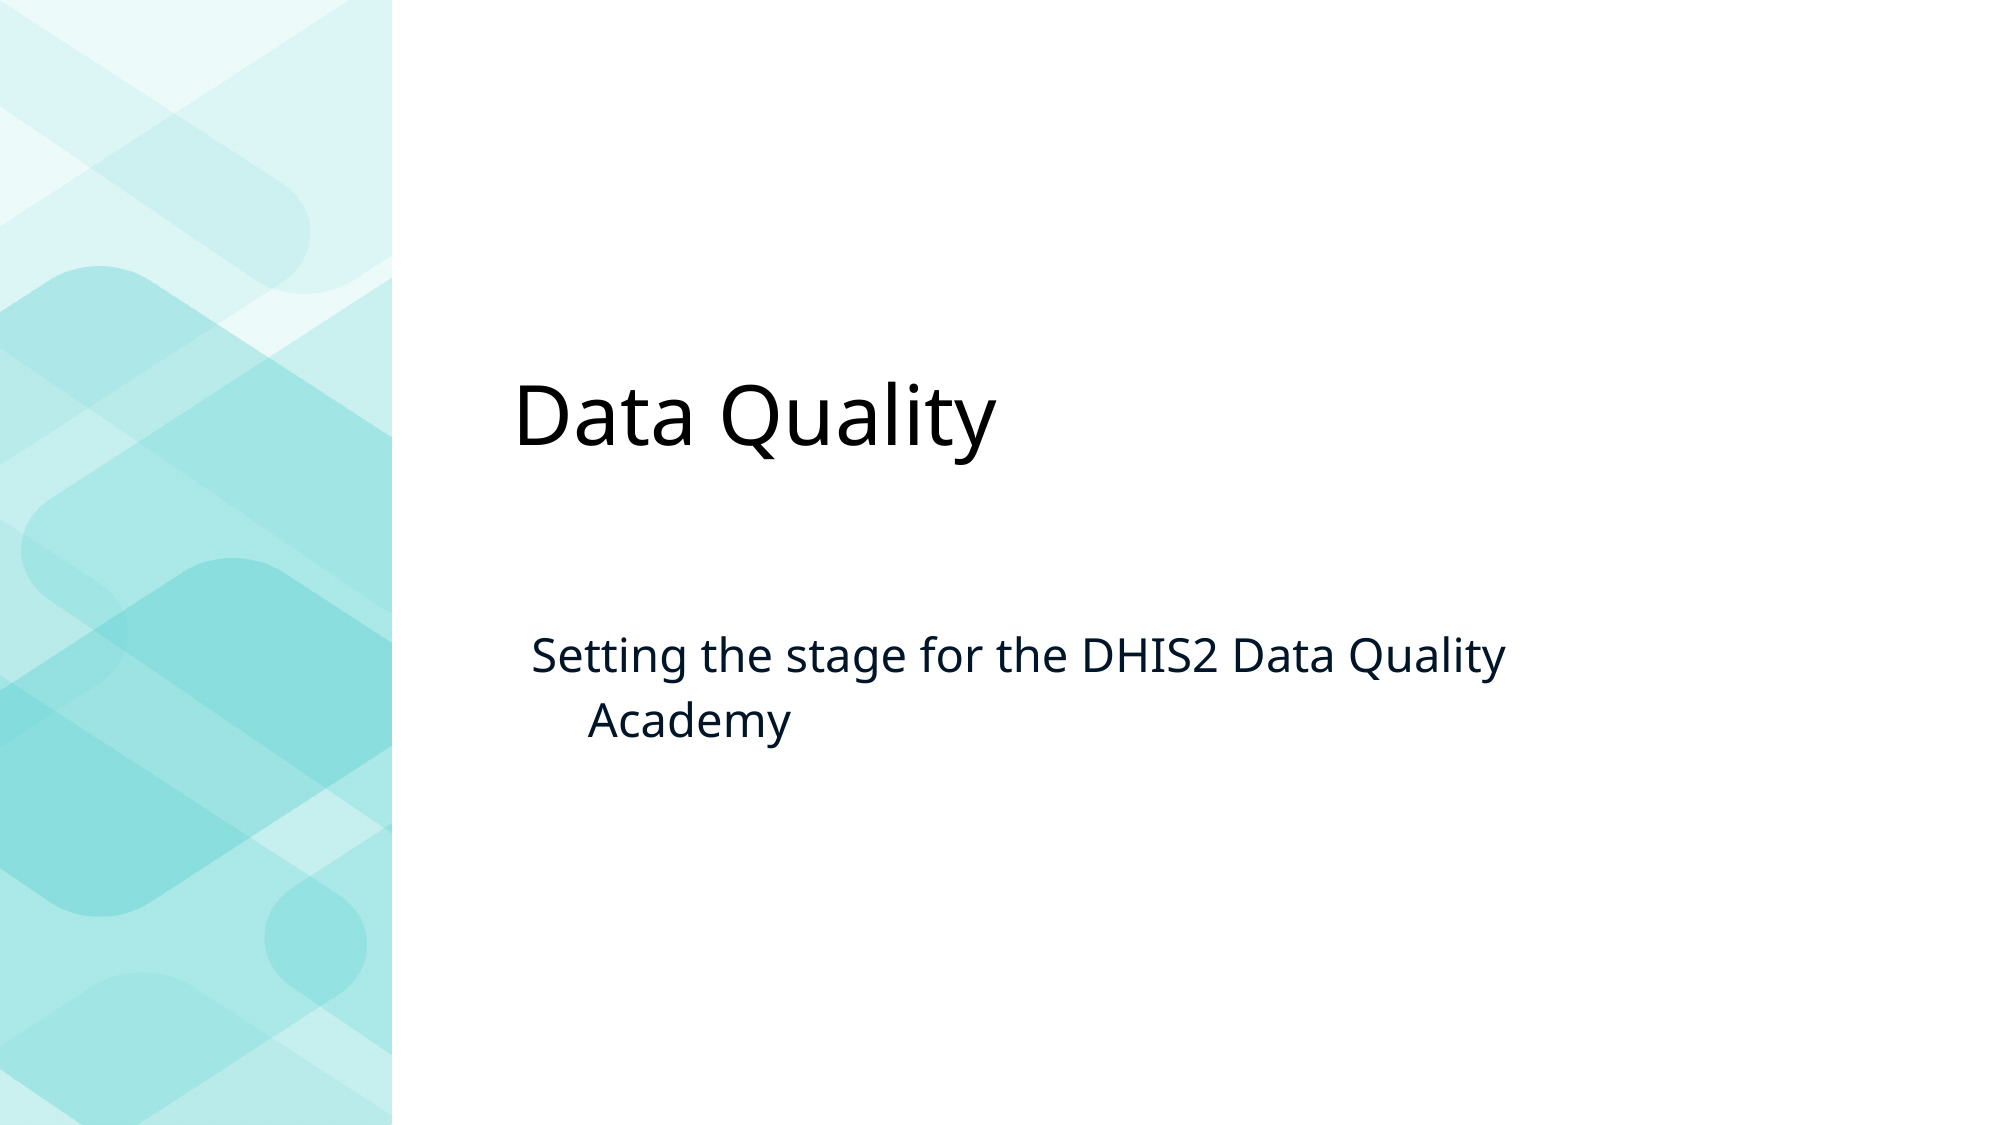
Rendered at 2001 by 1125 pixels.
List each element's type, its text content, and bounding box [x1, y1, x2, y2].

title Data Quality [512, 352, 1740, 493]
subtitle Setting the stage for the DHIS2 Data Quality Academy [512, 616, 1706, 758]
picture [0, 0, 392, 1125]
